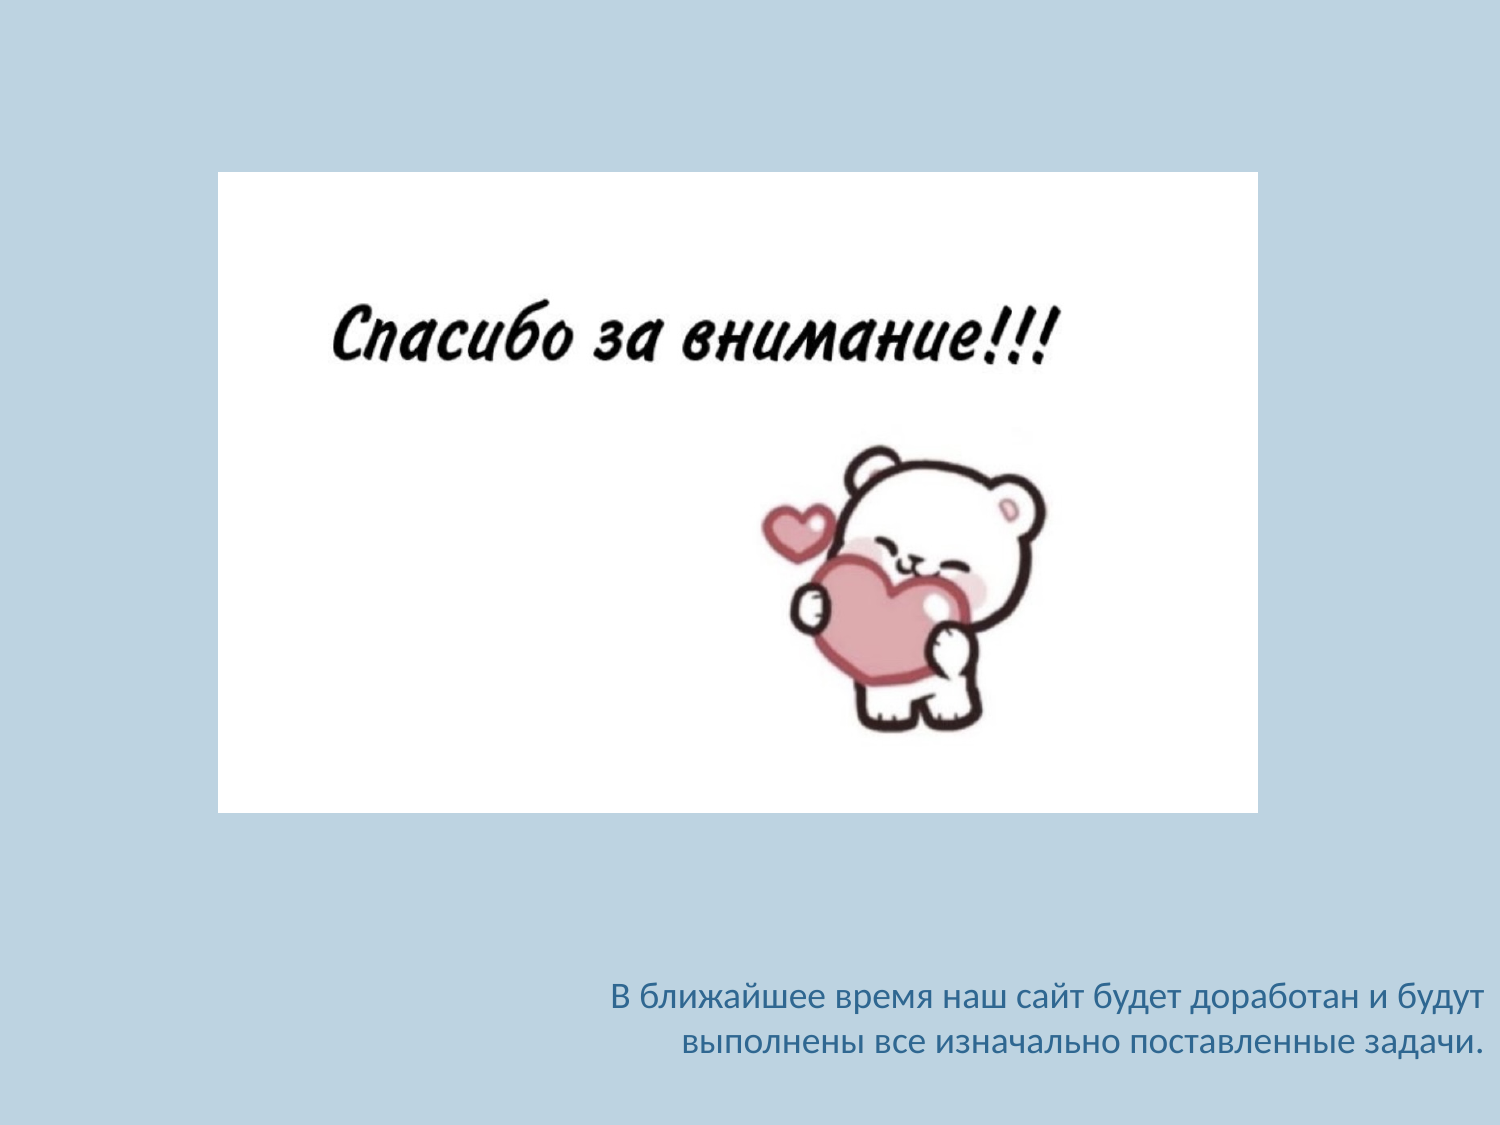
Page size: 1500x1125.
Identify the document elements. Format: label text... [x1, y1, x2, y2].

picture [218, 172, 1259, 814]
text_box В ближайшее время наш сайт будет доработан и будут выполнены все изначально поставленные задачи. [413, 964, 1500, 1069]
